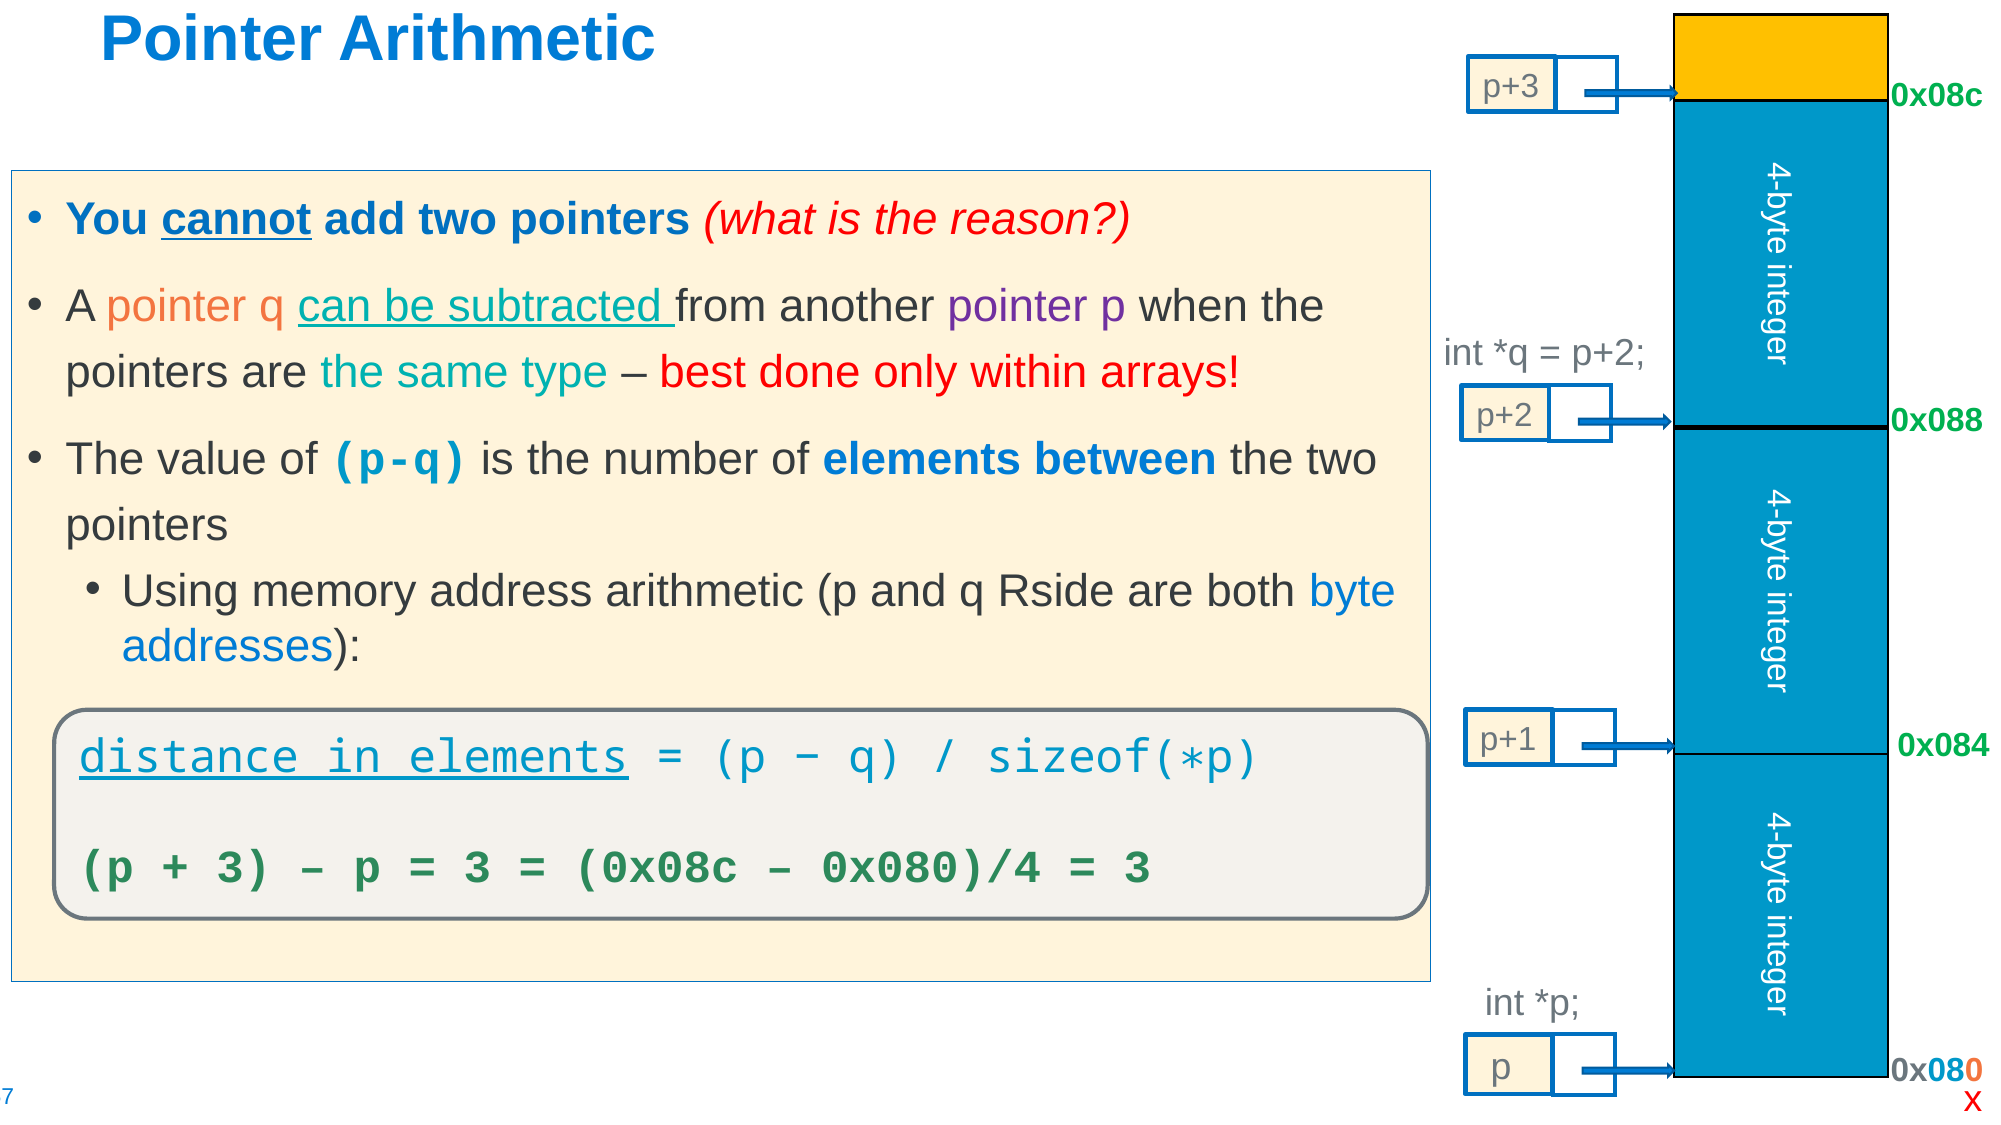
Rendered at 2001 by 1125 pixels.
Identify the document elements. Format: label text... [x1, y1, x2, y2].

text_box 0x084 [1882, 715, 2000, 771]
text_box 4-byte integer [1673, 427, 1889, 755]
text_box 0x080 [1875, 1040, 1999, 1096]
text_box 4-byte integer [1673, 101, 1889, 427]
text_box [1468, 56, 1618, 113]
text_box int *q = p+2; [1428, 320, 1661, 381]
text_box 0x088 [1875, 390, 1999, 446]
text_box x [1948, 1096, 1998, 1125]
text_box [1618, 84, 1679, 102]
text_box int *p; [1470, 970, 1596, 1031]
title Pointer Arithmetic [85, 14, 1673, 82]
list You cannot add two pointers (what is the reason?) A pointer q can be subtracted from another pointer p when the pointers are the same type – best done only within arrays! The value of (p-q) is the number of elements between the two pointers Using memory address arithmetic (p and q Rside are both byte addresses): [11, 170, 1431, 982]
text_box 4-byte integer [1673, 755, 1889, 1078]
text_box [1465, 1034, 1615, 1095]
text_box [1615, 1062, 1676, 1080]
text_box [1465, 709, 1615, 766]
text_box [1673, 13, 1889, 101]
text_box distance in elements = (p − q) / sizeof(∗p) (p + 3) – p = 3 = (0x08c – 0x080)/4 = 3 [54, 709, 1428, 919]
text_box [1615, 737, 1676, 755]
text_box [1461, 385, 1611, 441]
text_box 0x08c [1875, 65, 1999, 120]
text_box [1611, 413, 1672, 431]
